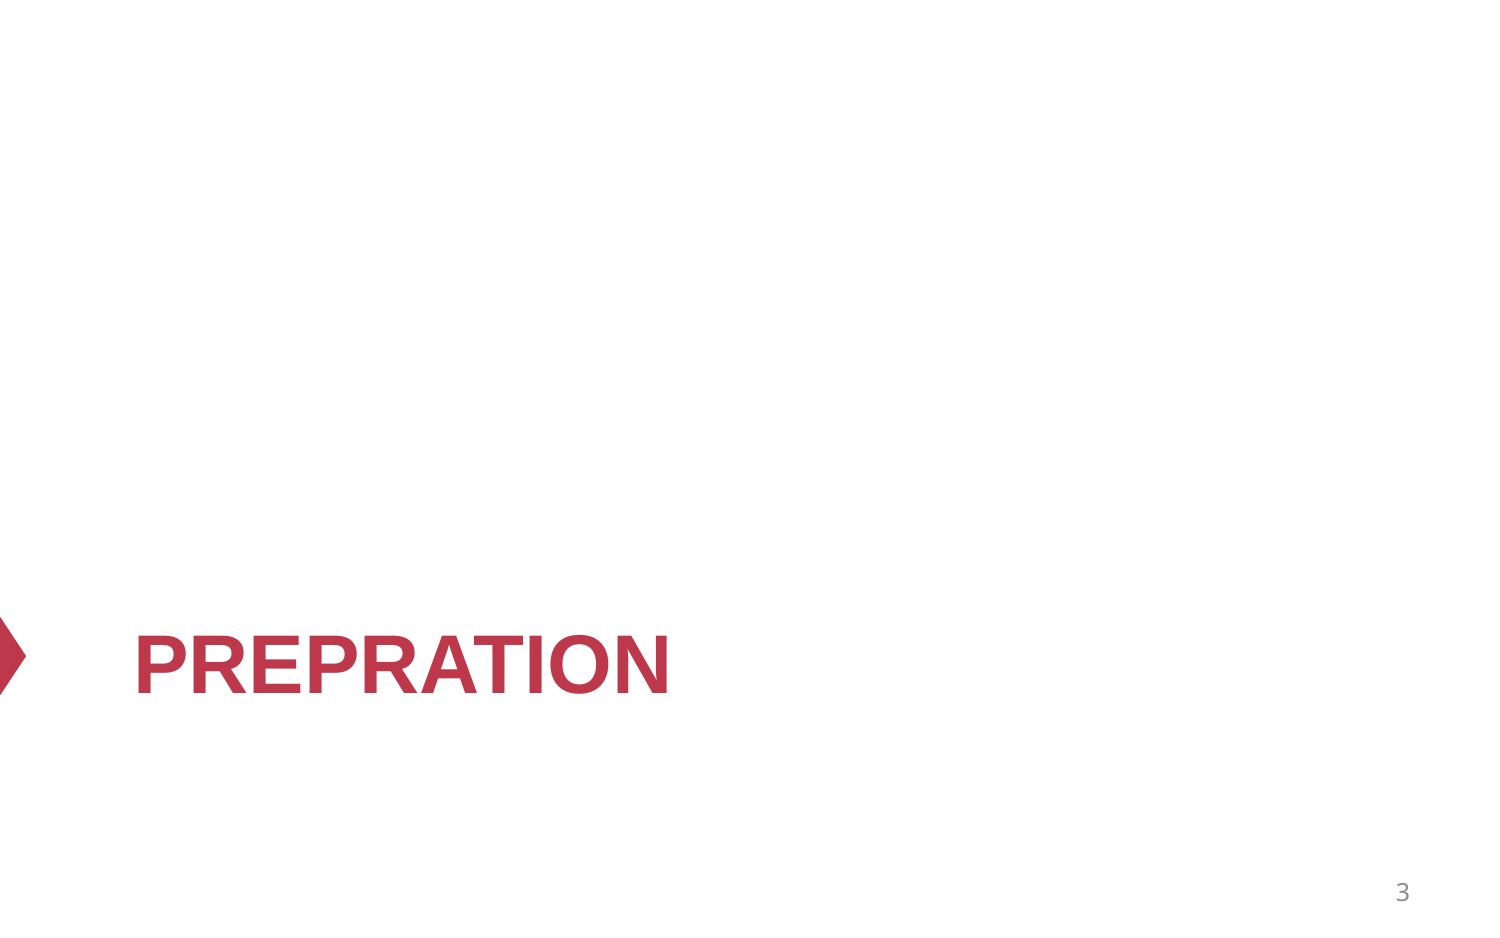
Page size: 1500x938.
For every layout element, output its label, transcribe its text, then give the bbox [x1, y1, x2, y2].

title PREPRATION [118, 602, 1394, 789]
slide_number 3 [1074, 868, 1425, 919]
